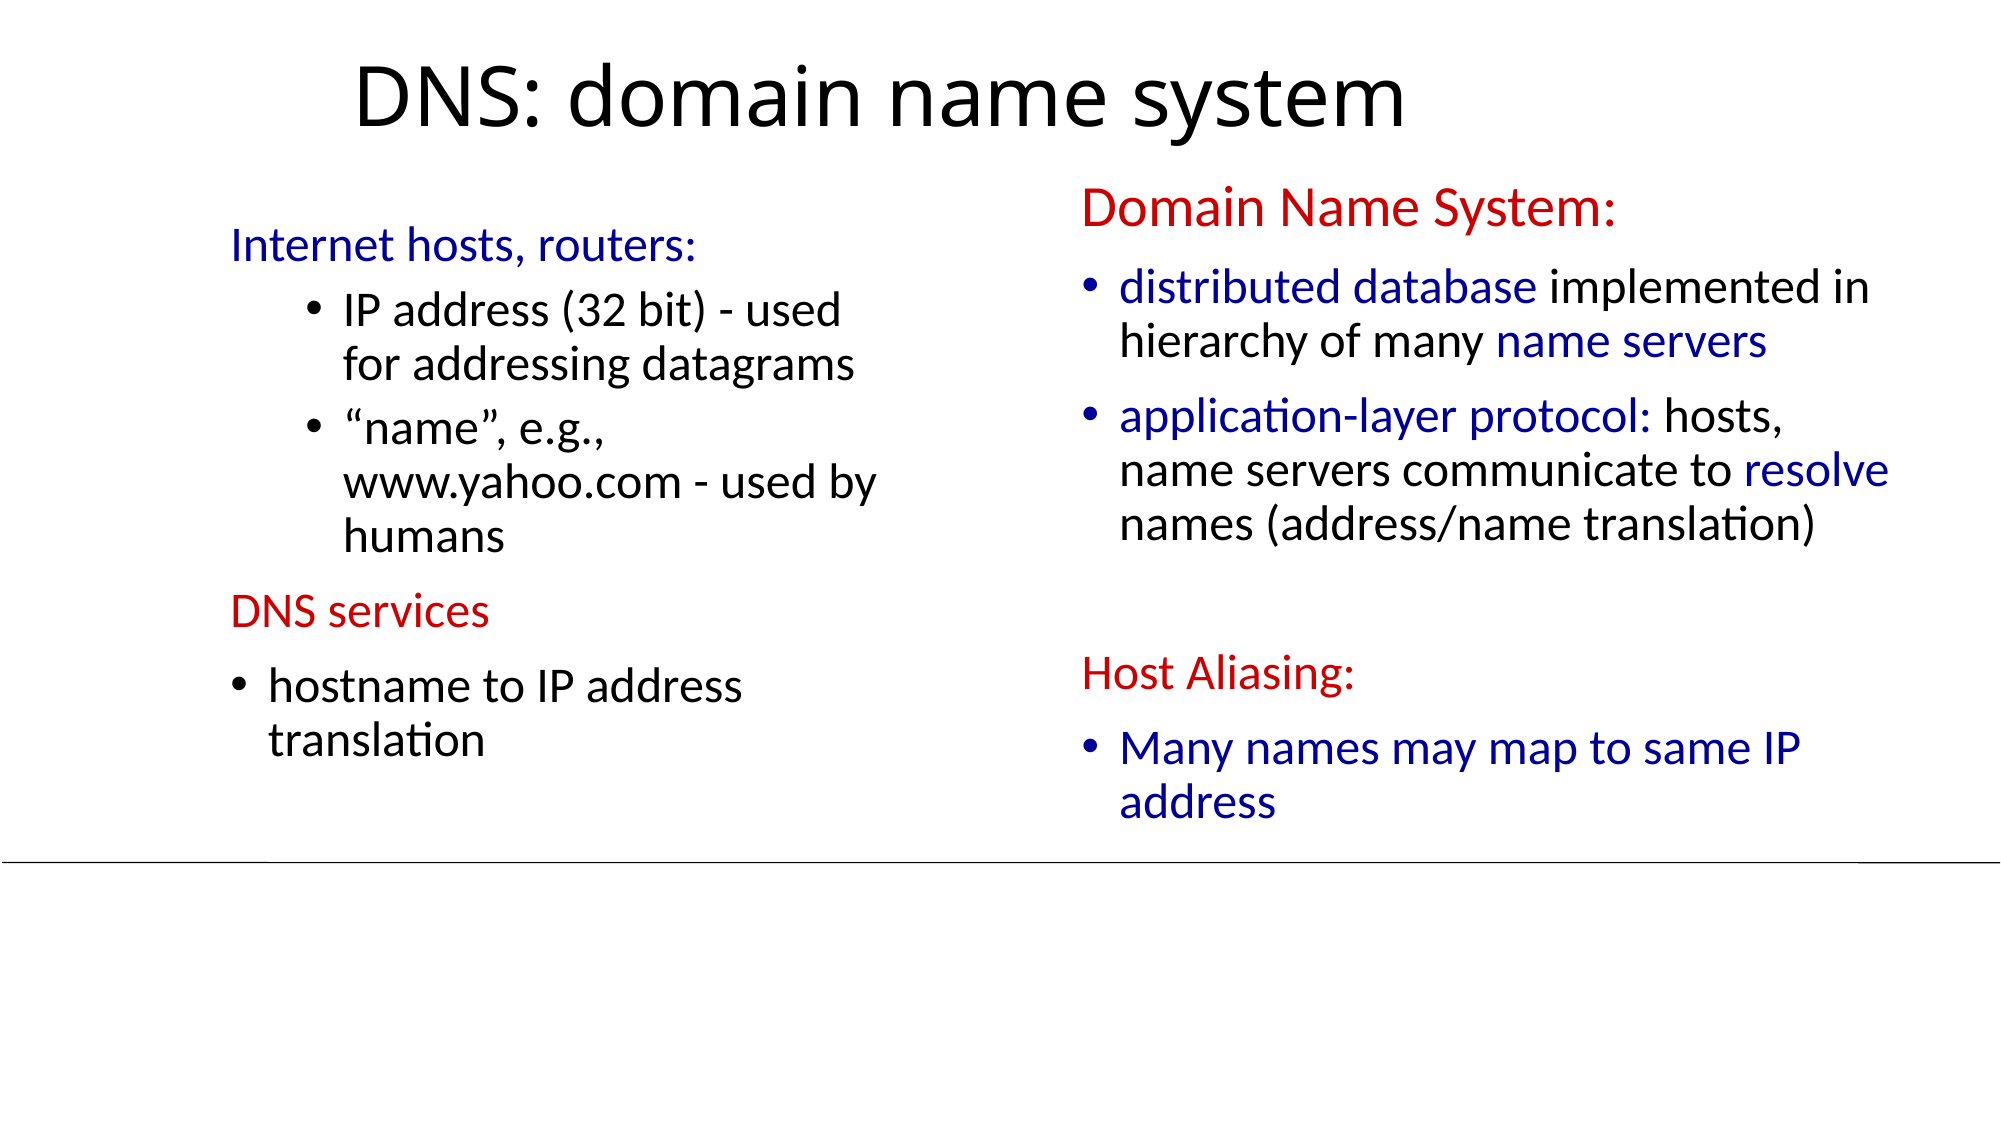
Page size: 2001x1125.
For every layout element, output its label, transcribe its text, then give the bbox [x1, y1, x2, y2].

list Internet hosts, routers: IP address (32 bit) - used for addressing datagrams “name”, e.g., www.yahoo.com - used by humans DNS services hostname to IP address translation [215, 211, 914, 974]
title DNS: domain name system [337, 33, 1613, 165]
list Domain Name System: distributed database implemented in hierarchy of many name servers application-layer protocol: hosts, name servers communicate to resolve names (address/name translation) Host Aliasing: Many names may map to same IP address [1066, 169, 1918, 991]
